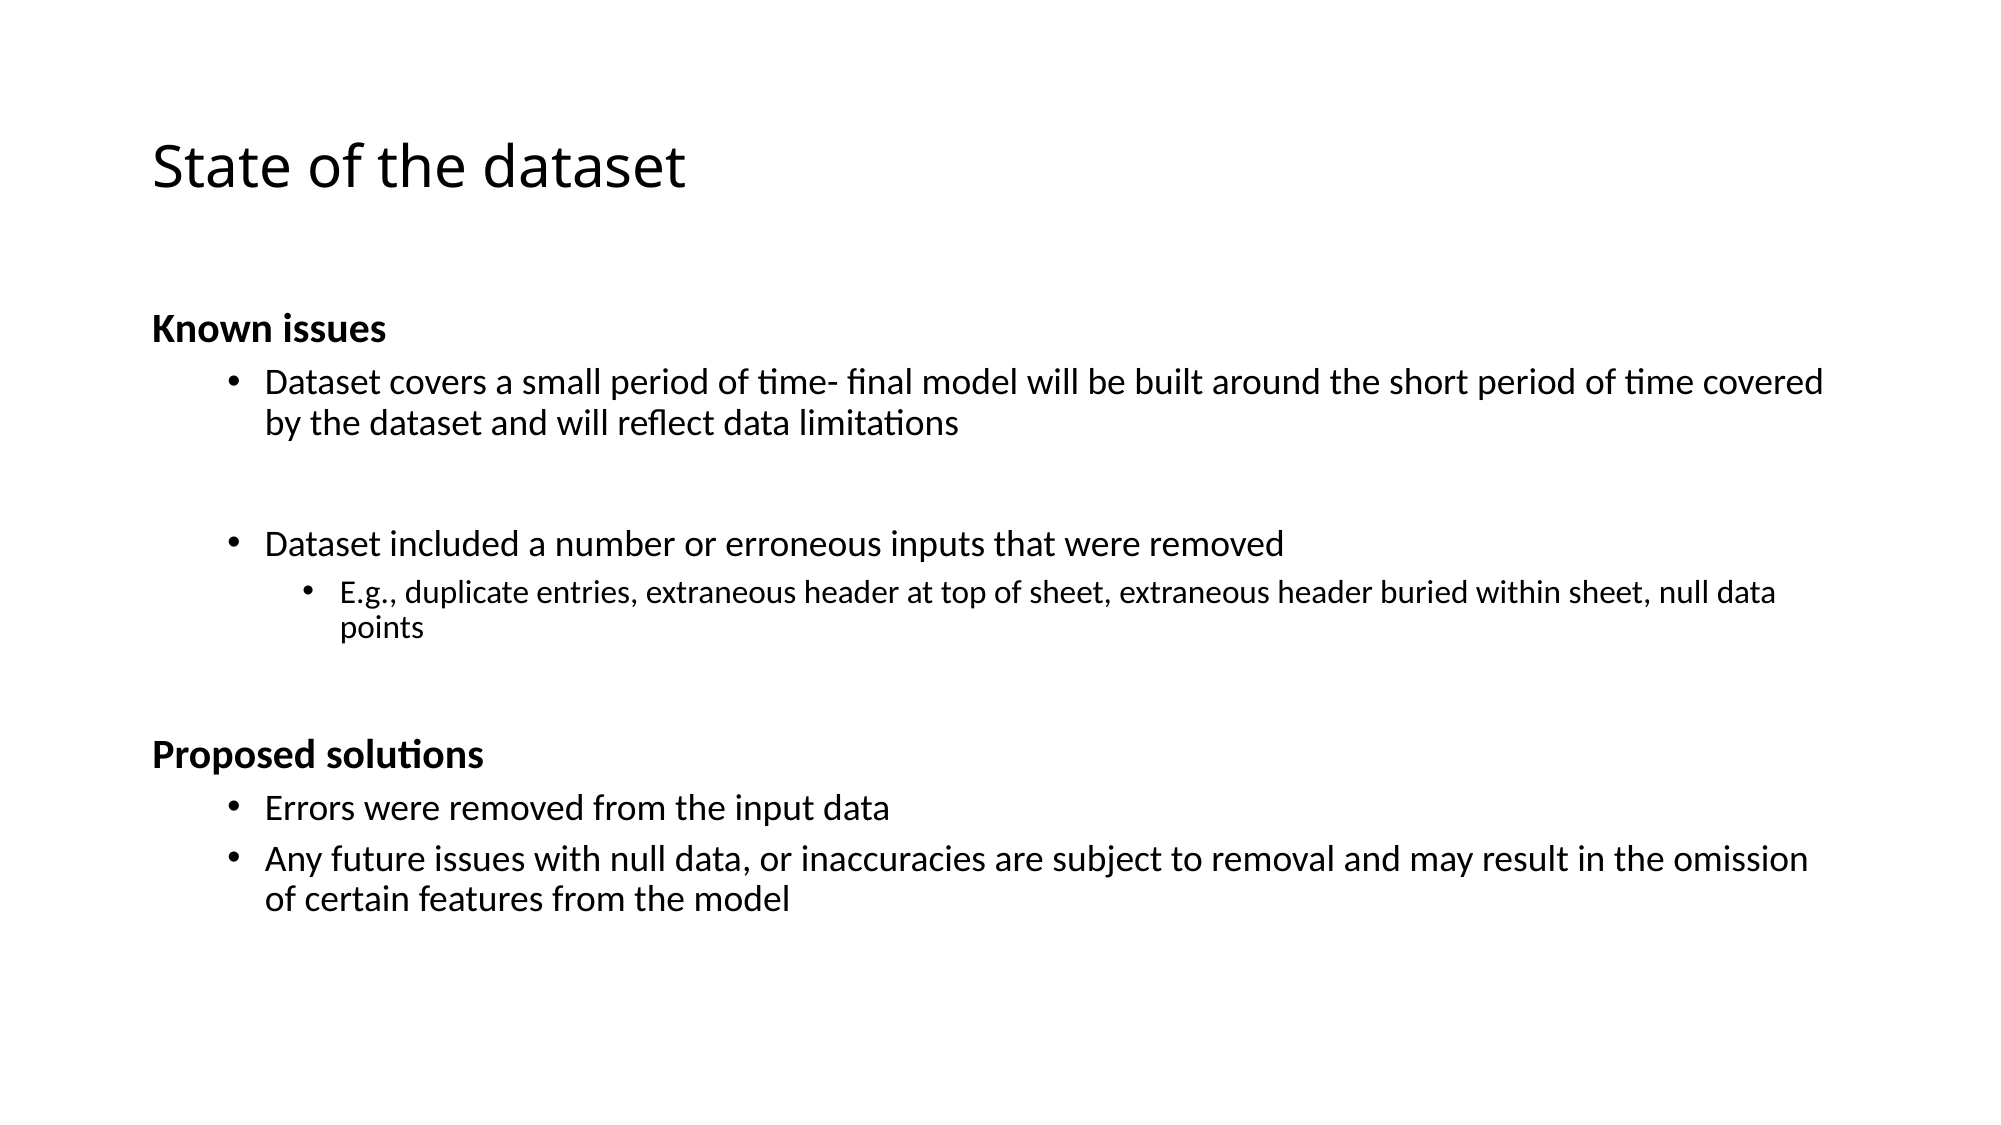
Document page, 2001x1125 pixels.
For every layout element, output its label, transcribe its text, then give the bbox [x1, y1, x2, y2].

list Known issues Dataset covers a small period of time- final model will be built around the short period of time covered by the dataset and will reflect data limitations Dataset included a number or erroneous inputs that were removed E.g., duplicate entries, extraneous header at top of sheet, extraneous header buried within sheet, null data points Proposed solutions Errors were removed from the input data Any future issues with null data, or inaccuracies are subject to removal and may result in the omission of certain features from the model [137, 299, 1863, 1014]
title State of the dataset [137, 59, 1863, 278]
